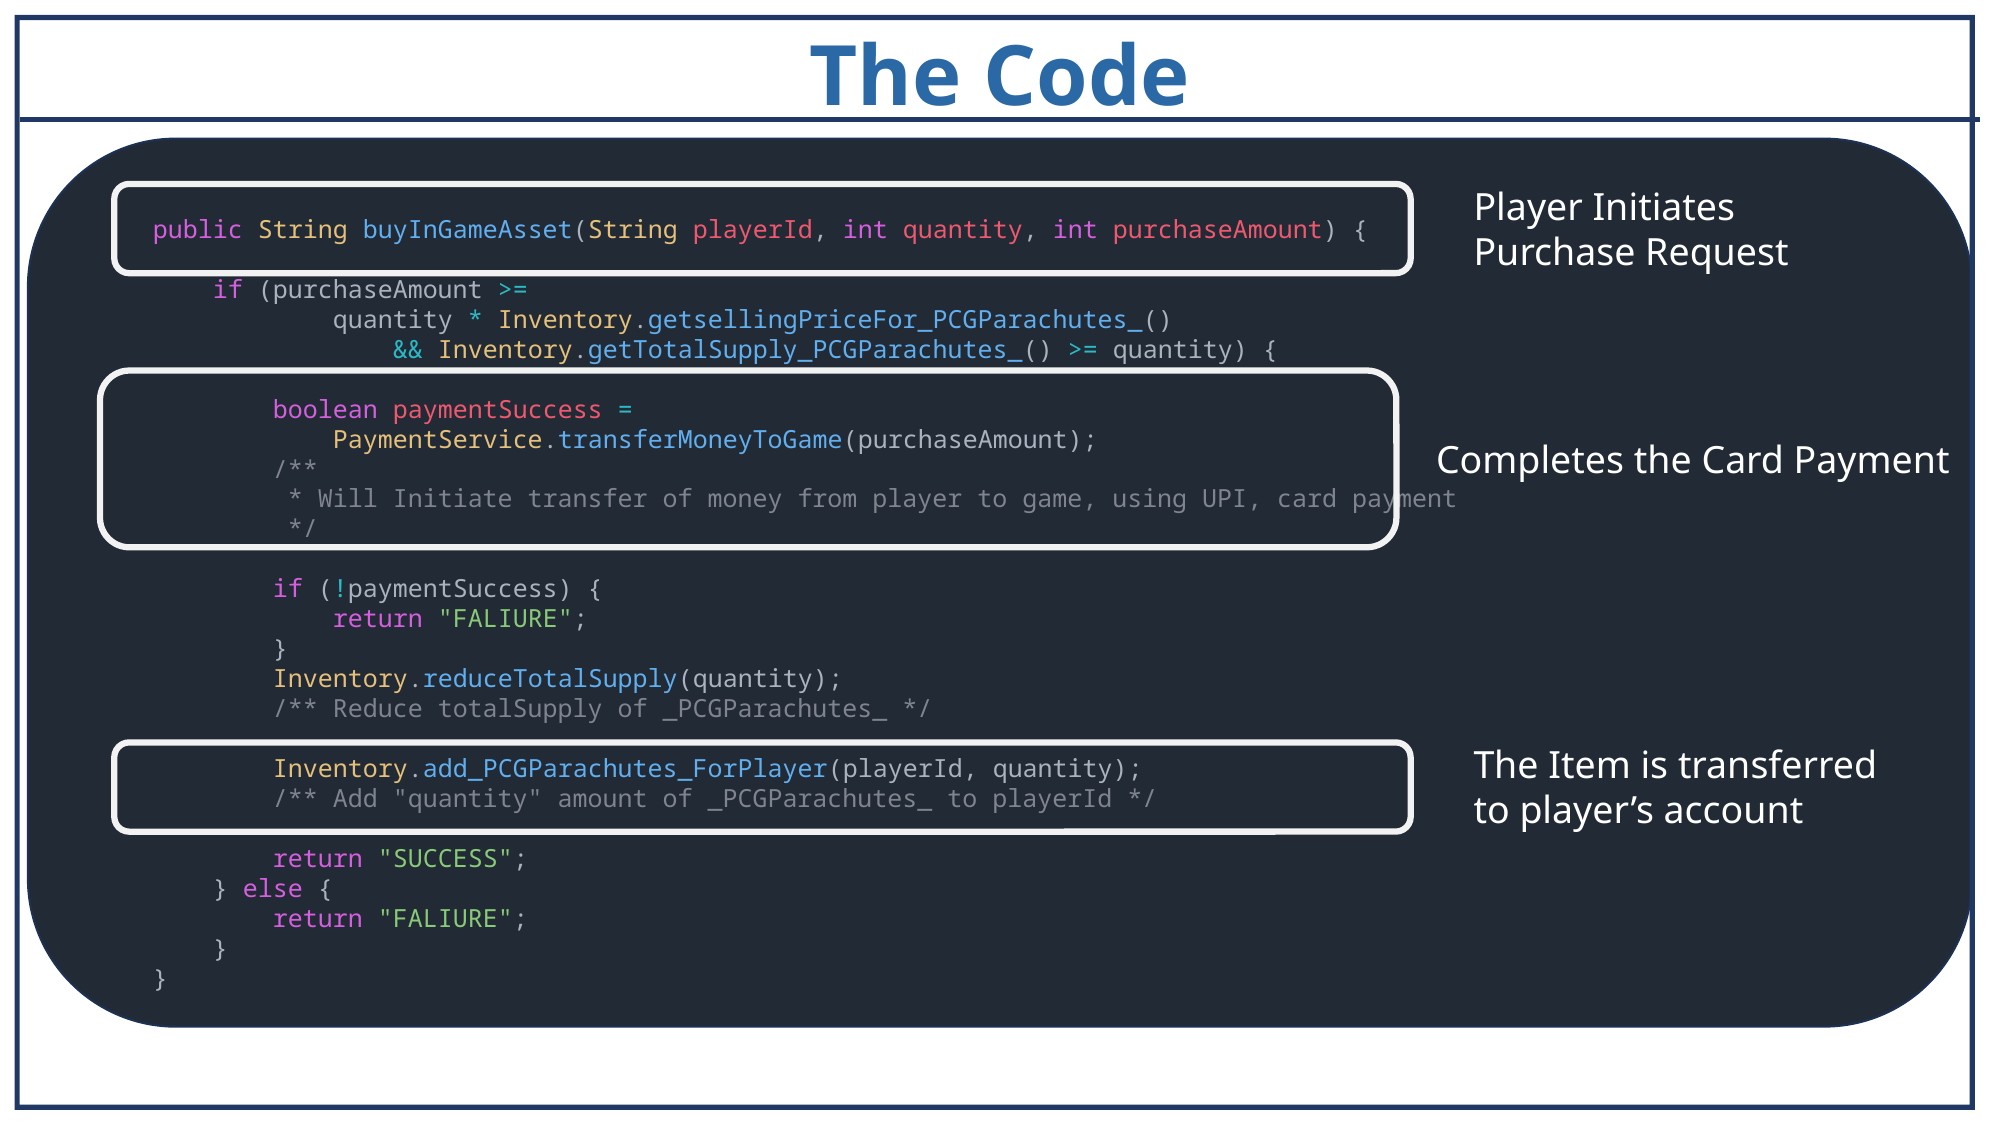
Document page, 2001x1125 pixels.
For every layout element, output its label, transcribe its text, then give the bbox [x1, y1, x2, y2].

text_box Completes the Card Payment [1421, 428, 1965, 489]
text_box The Code [701, 120, 1299, 130]
text_box [113, 741, 1412, 833]
text_box The Item is transferred to player’s account [1458, 733, 1911, 839]
text_box [13, 14, 1976, 1111]
text_box Player Initiates Purchase Request [1458, 175, 1911, 281]
text_box [98, 369, 1398, 549]
text_box The Code [701, 15, 1299, 119]
text_box public String buyInGameAsset(String playerId, int quantity, int purchaseAmount) { if (purchaseAmount >= quantity * Inventory.getsellingPriceFor_PCGParachutes_() && Inventory.getTotalSupply_PCGParachutes_() >= quantity) { boolean paymentSuccess = PaymentService.transferMoneyToGame(purchaseAmount); /** * Will Initiate transfer of money from player to game, using UPI, card payment */ if (!paymentSuccess) { return "FALIURE"; } Inventory.reduceTotalSupply(quantity); /** Reduce totalSupply of _PCGParachutes_ */ Inventory.add_PCGParachutes_ForPlayer(playerId, quantity); /** Add "quantity" amount of _PCGParachutes_ to playerId */ return "SUCCESS"; } else { return "FALIURE"; } } [78, 206, 1504, 1000]
text_box [26, 137, 1969, 1028]
text_box [113, 182, 1412, 275]
